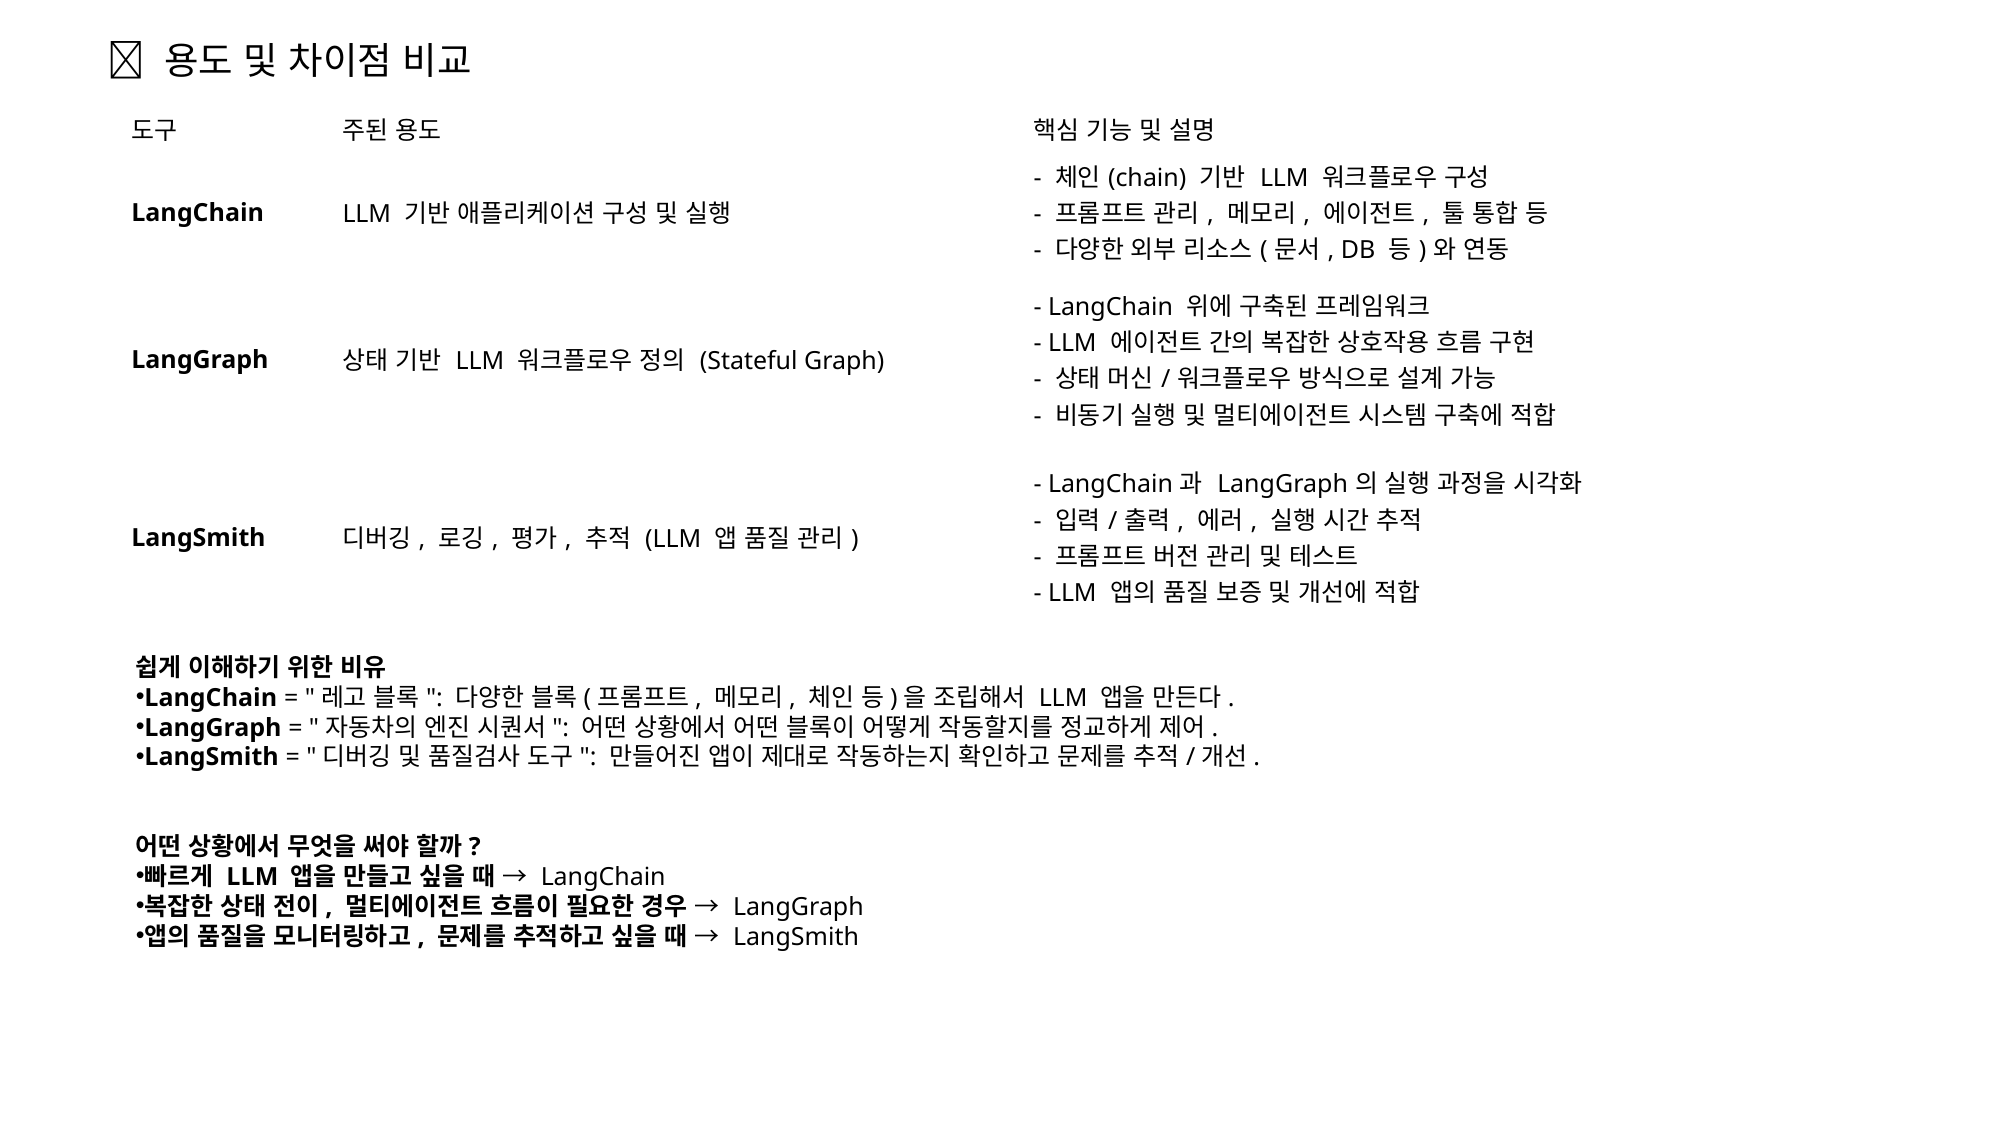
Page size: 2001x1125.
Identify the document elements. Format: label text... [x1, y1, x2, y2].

text_box 어떤 상황에서 무엇을 써야 할까? 빠르게 LLM 앱을 만들고 싶을 때 → LangChain 복잡한 상태 전이, 멀티에이전트 흐름이 필요한 경우 → LangGraph 앱의 품질을 모니터링하고, 문제를 추적하고 싶을 때 → LangSmith [121, 822, 1751, 958]
table_cell 디버깅, 로깅, 평가, 추적 (LLM 앱 품질 관리) [332, 447, 1023, 626]
table_header 핵심 기능 및 설명 [1023, 105, 1823, 152]
table_cell LangChain [121, 152, 332, 271]
text_box 쉽게 이해하기 위한 비유 LangChain = "레고 블록": 다양한 블록(프롬프트, 메모리, 체인 등)을 조립해서 LLM 앱을 만든다. LangGraph = "자동차의 엔진 시퀀서": 어떤 상황에서 어떤 블록이 어떻게 작동할지를 정교하게 제어. LangSmith = "디버깅 및 품질검사 도구": 만들어진 앱이 제대로 작동하는지 확인하고 문제를 추적/개선. [121, 643, 1663, 779]
table_cell - LangChain 위에 구축된 프레임워크 - LLM 에이전트 간의 복잡한 상호작용 흐름 구현 - 상태 머신/워크플로우 방식으로 설계 가능 - 비동기 실행 및 멀티에이전트 시스템 구축에 적합 [1023, 271, 1823, 447]
table_cell LLM 기반 애플리케이션 구성 및 실행 [332, 152, 1023, 271]
table_header 주된 용도 [332, 105, 1023, 152]
table_cell LangGraph [121, 271, 332, 447]
table_header 도구 [121, 105, 332, 152]
table_cell 상태 기반 LLM 워크플로우 정의 (Stateful Graph) [332, 271, 1023, 447]
table_cell - 체인(chain) 기반 LLM 워크플로우 구성 - 프롬프트 관리, 메모리, 에이전트, 툴 통합 등 - 다양한 외부 리소스(문서, DB 등)와 연동 [1023, 152, 1823, 271]
table_cell - LangChain과 LangGraph의 실행 과정을 시각화 - 입력/출력, 에러, 실행 시간 추적 - 프롬프트 버전 관리 및 테스트 - LLM 앱의 품질 보증 및 개선에 적합 [1023, 447, 1823, 626]
table_cell LangSmith [121, 447, 332, 626]
text_box 🧱 용도 및 차이점 비교 [92, 29, 1093, 90]
